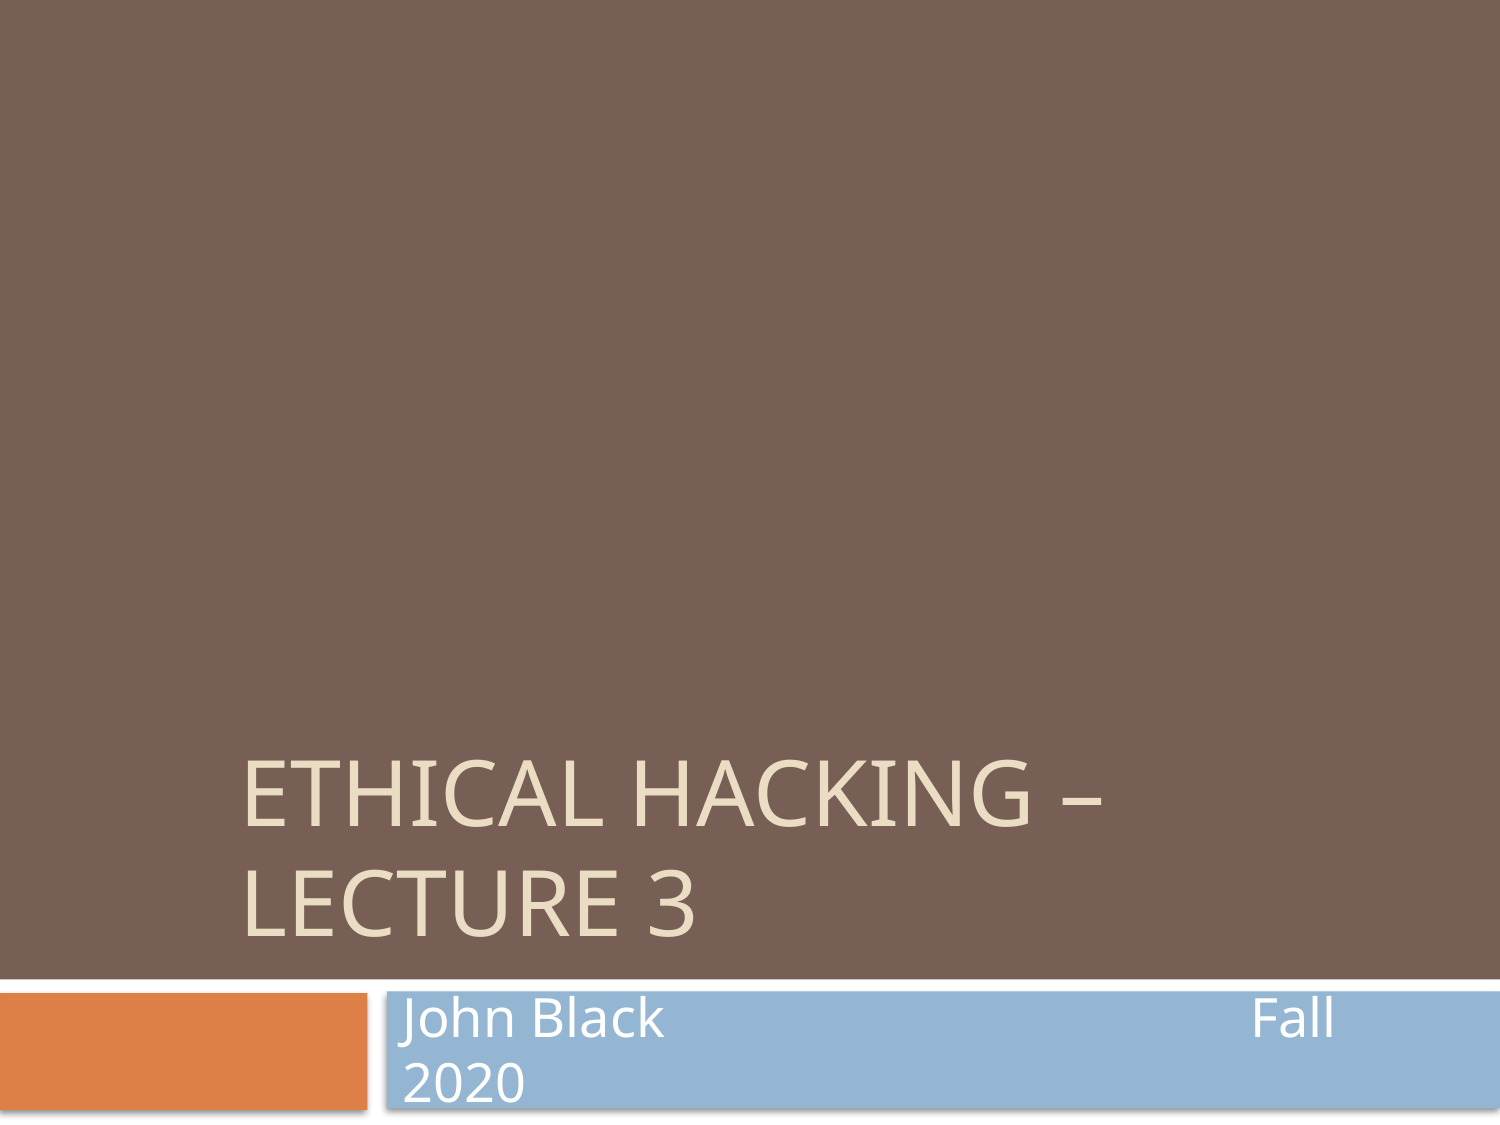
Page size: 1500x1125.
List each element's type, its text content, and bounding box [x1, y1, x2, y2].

title Ethical Hacking – Lecture 3 [225, 662, 1450, 963]
subtitle John Black Fall 2020 [387, 992, 1488, 1105]
